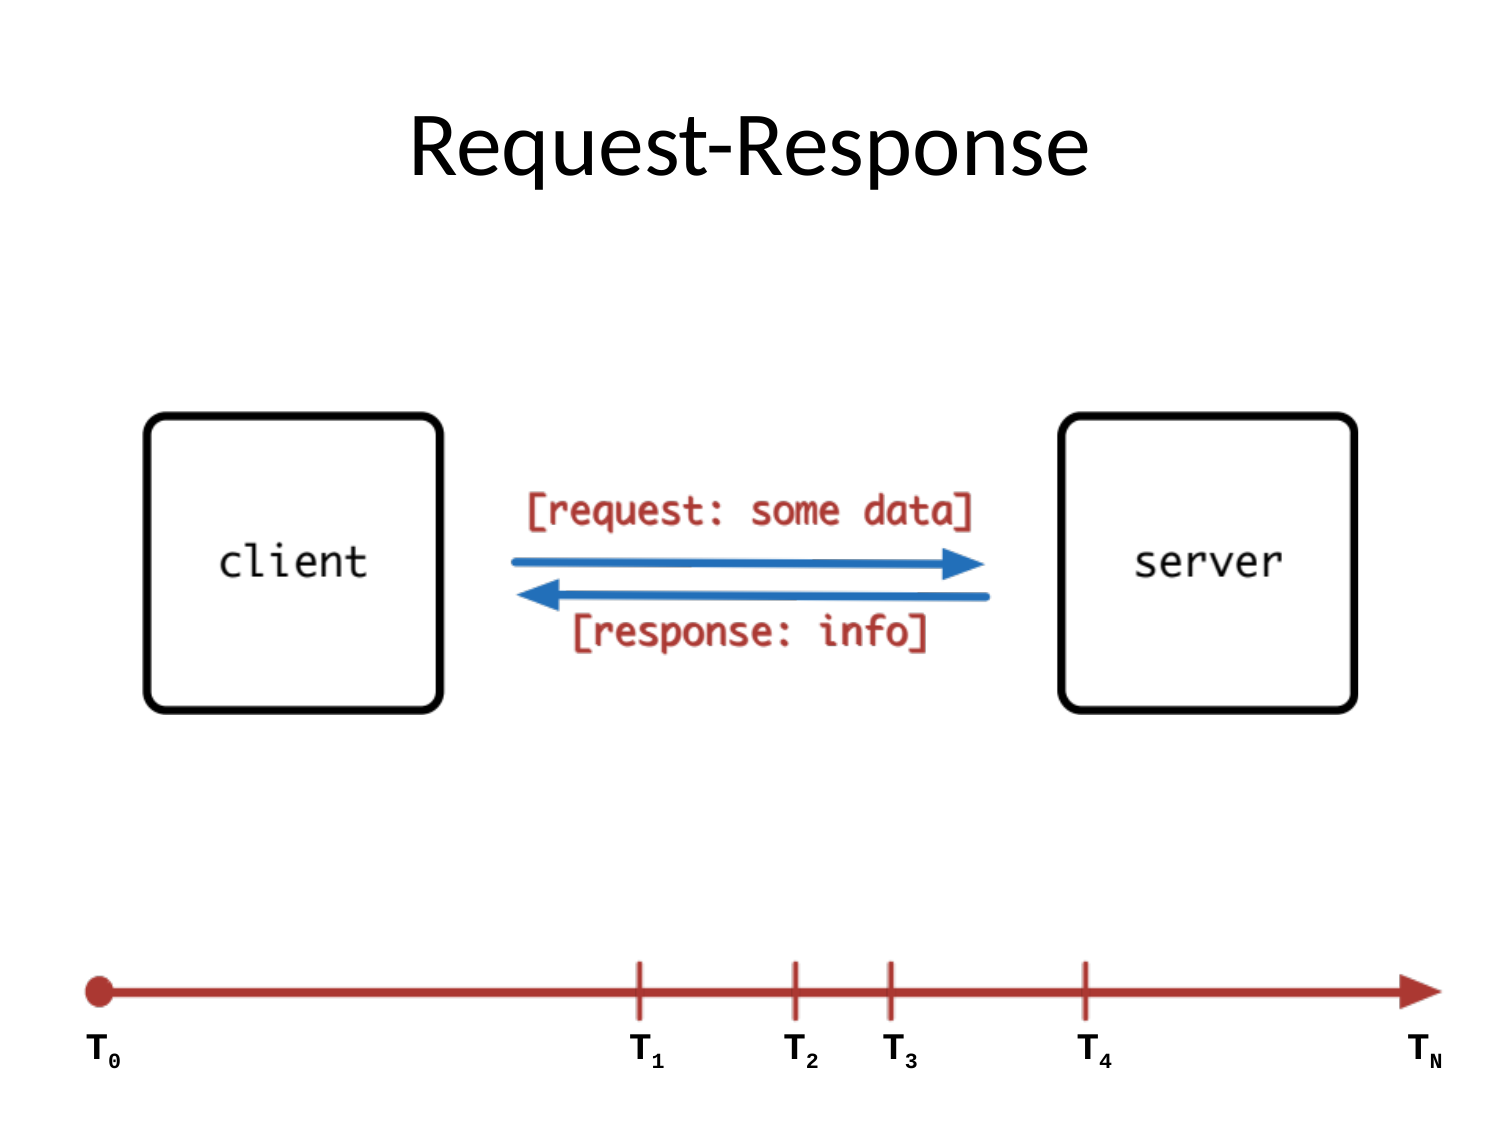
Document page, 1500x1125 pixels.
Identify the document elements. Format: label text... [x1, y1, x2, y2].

title Request-Response [75, 45, 1425, 233]
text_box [69, 957, 1494, 1076]
picture [141, 410, 1359, 715]
